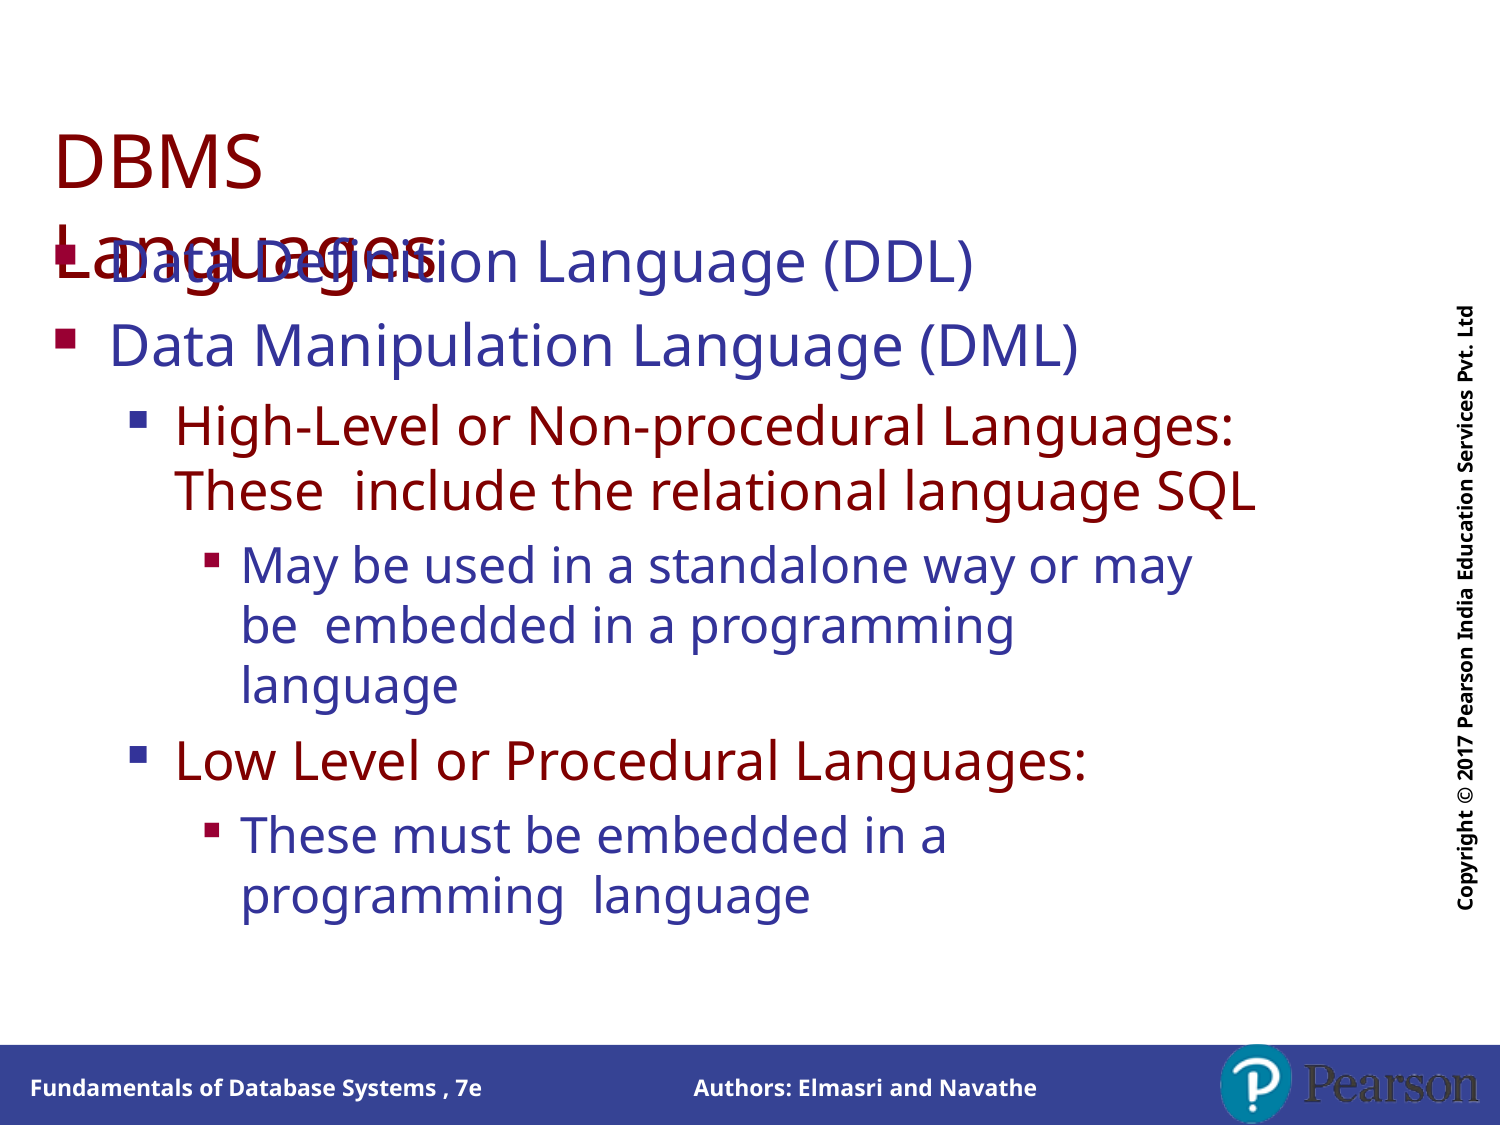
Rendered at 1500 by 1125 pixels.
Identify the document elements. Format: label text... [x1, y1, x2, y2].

title DBMS Languages [50, 110, 664, 207]
footer Authors: Elmasri and Navathe [691, 1070, 1081, 1125]
slide_number Fundamentals of Database Systems , 7e [27, 1071, 547, 1125]
picture [1249, 1105, 1257, 1112]
text_box Copyright © 2017 Pearson India Education Services Pvt. Ltd [1451, 204, 1482, 913]
text_box Data Definition Language (DDL) Data Manipulation Language (DML) High-Level or Non-procedural Languages: These include the relational language SQL May be used in a standalone way or may be embedded in a programming language Low Level or Procedural Languages: These must be embedded in a programming language [50, 207, 1353, 924]
picture [1233, 1057, 1280, 1102]
picture [1220, 1044, 1480, 1124]
